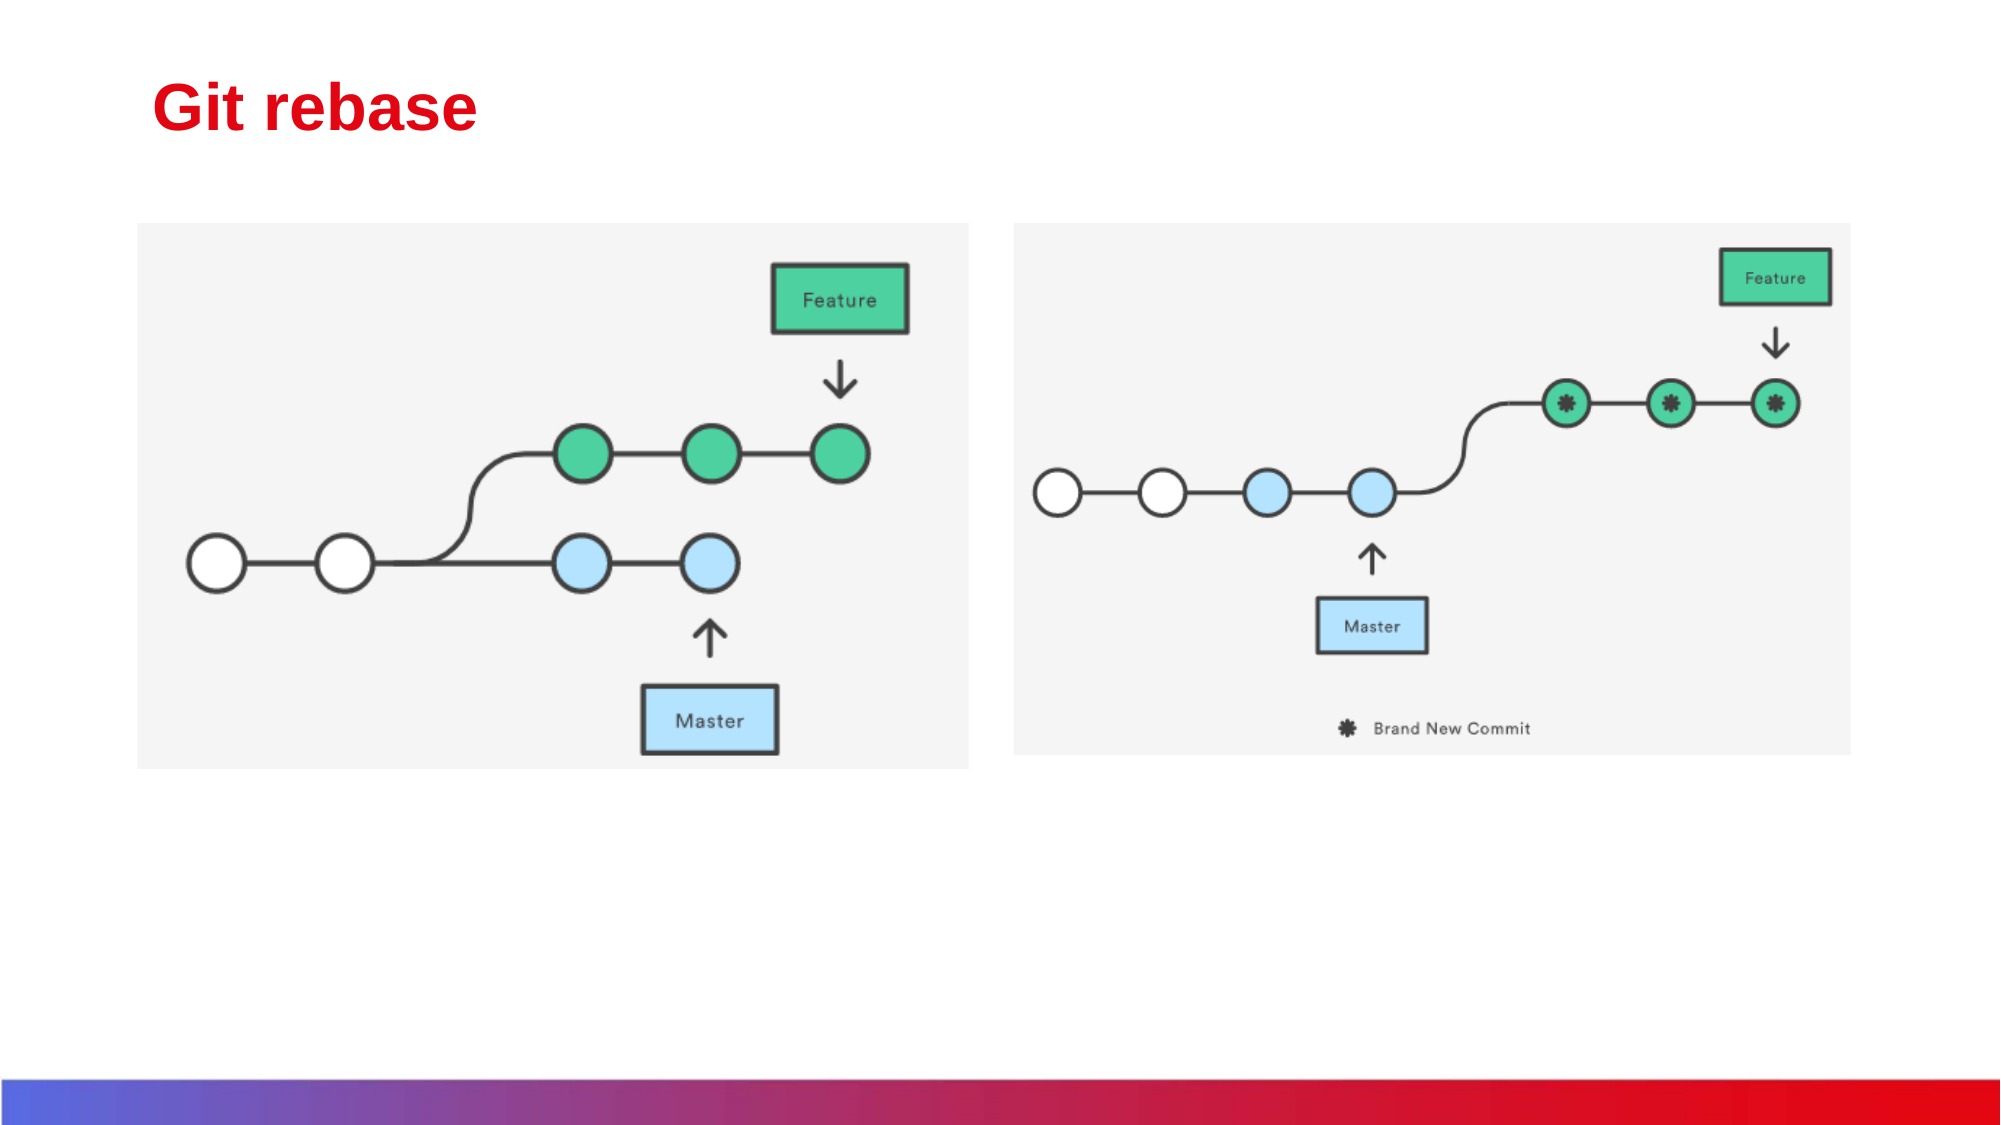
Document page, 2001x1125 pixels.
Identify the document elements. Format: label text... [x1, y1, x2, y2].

text_box [137, 223, 969, 769]
picture [0, 1075, 2000, 1125]
text_box [1013, 223, 1851, 755]
title Git rebase [150, 61, 481, 223]
